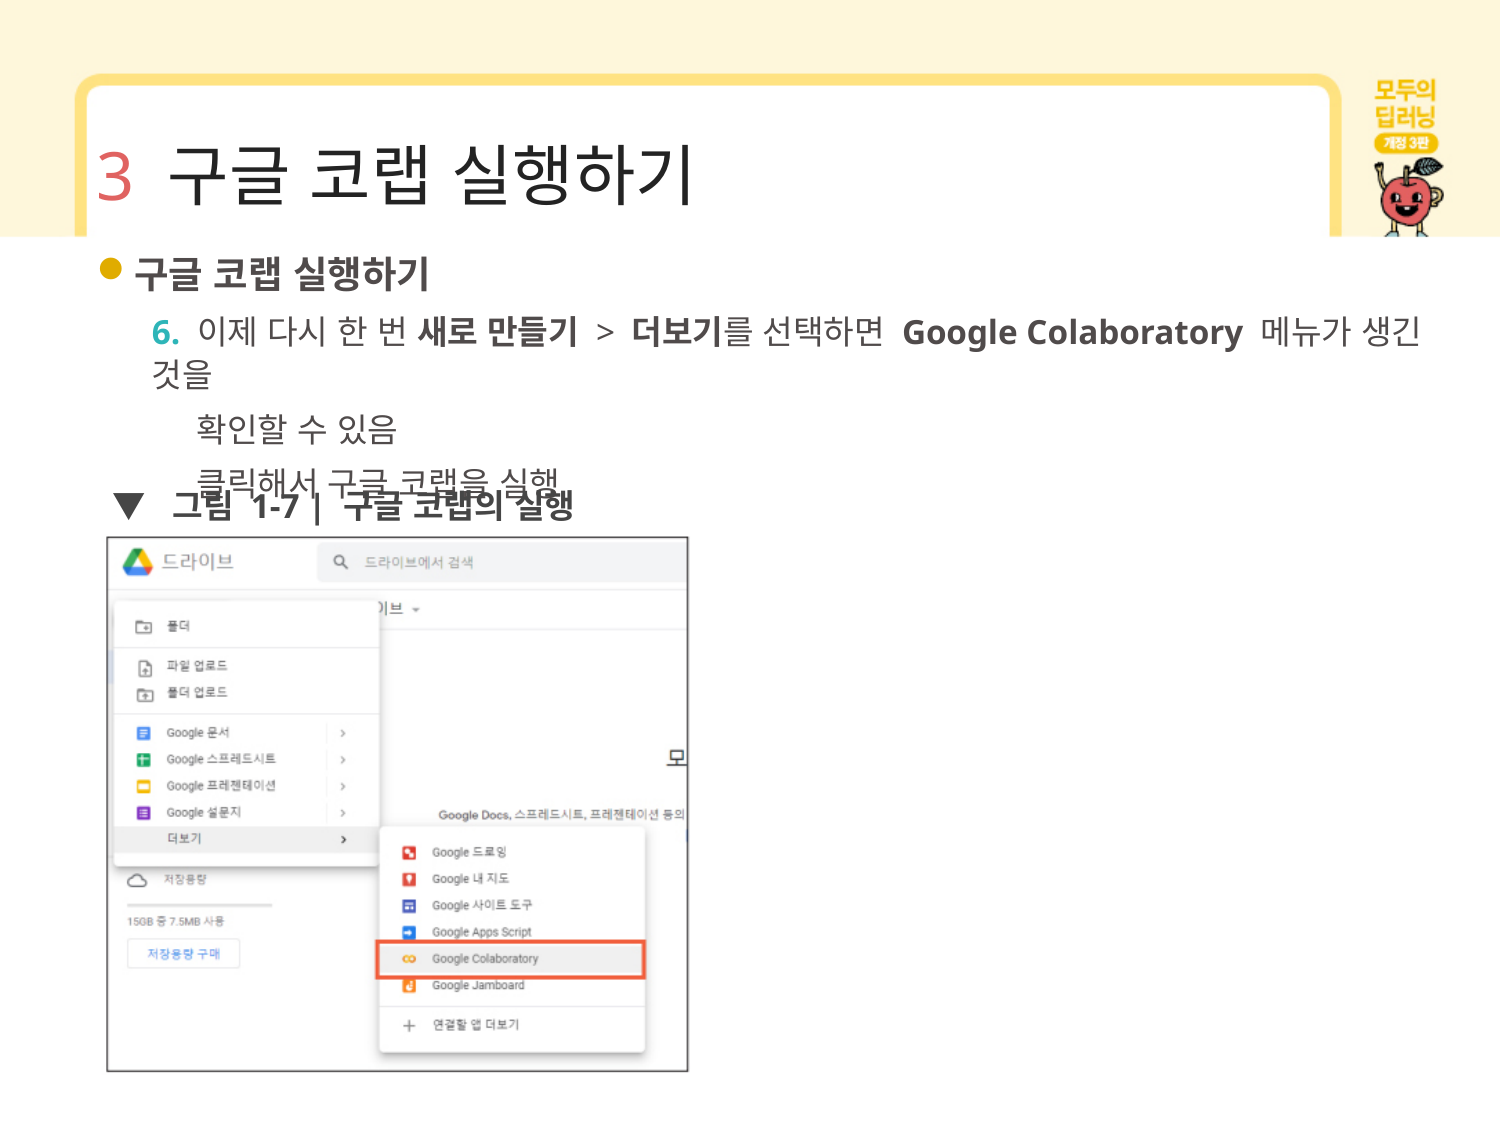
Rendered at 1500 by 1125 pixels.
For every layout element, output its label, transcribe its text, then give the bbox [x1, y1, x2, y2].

title 3 구글 코랩 실행하기 [81, 90, 1412, 222]
list 구글 코랩 실행하기 6. 이제 다시 한 번 새로 만들기 > 더보기를 선택하면 Google Colaboratory 메뉴가 생긴 것을 확인할 수 있음 클릭해서 구글 코랩을 실행 [81, 239, 1440, 1054]
picture [0, 0, 1500, 1125]
text_box ▼ 그림 1-7 | 구글 코랩의 실행 [97, 477, 1424, 544]
